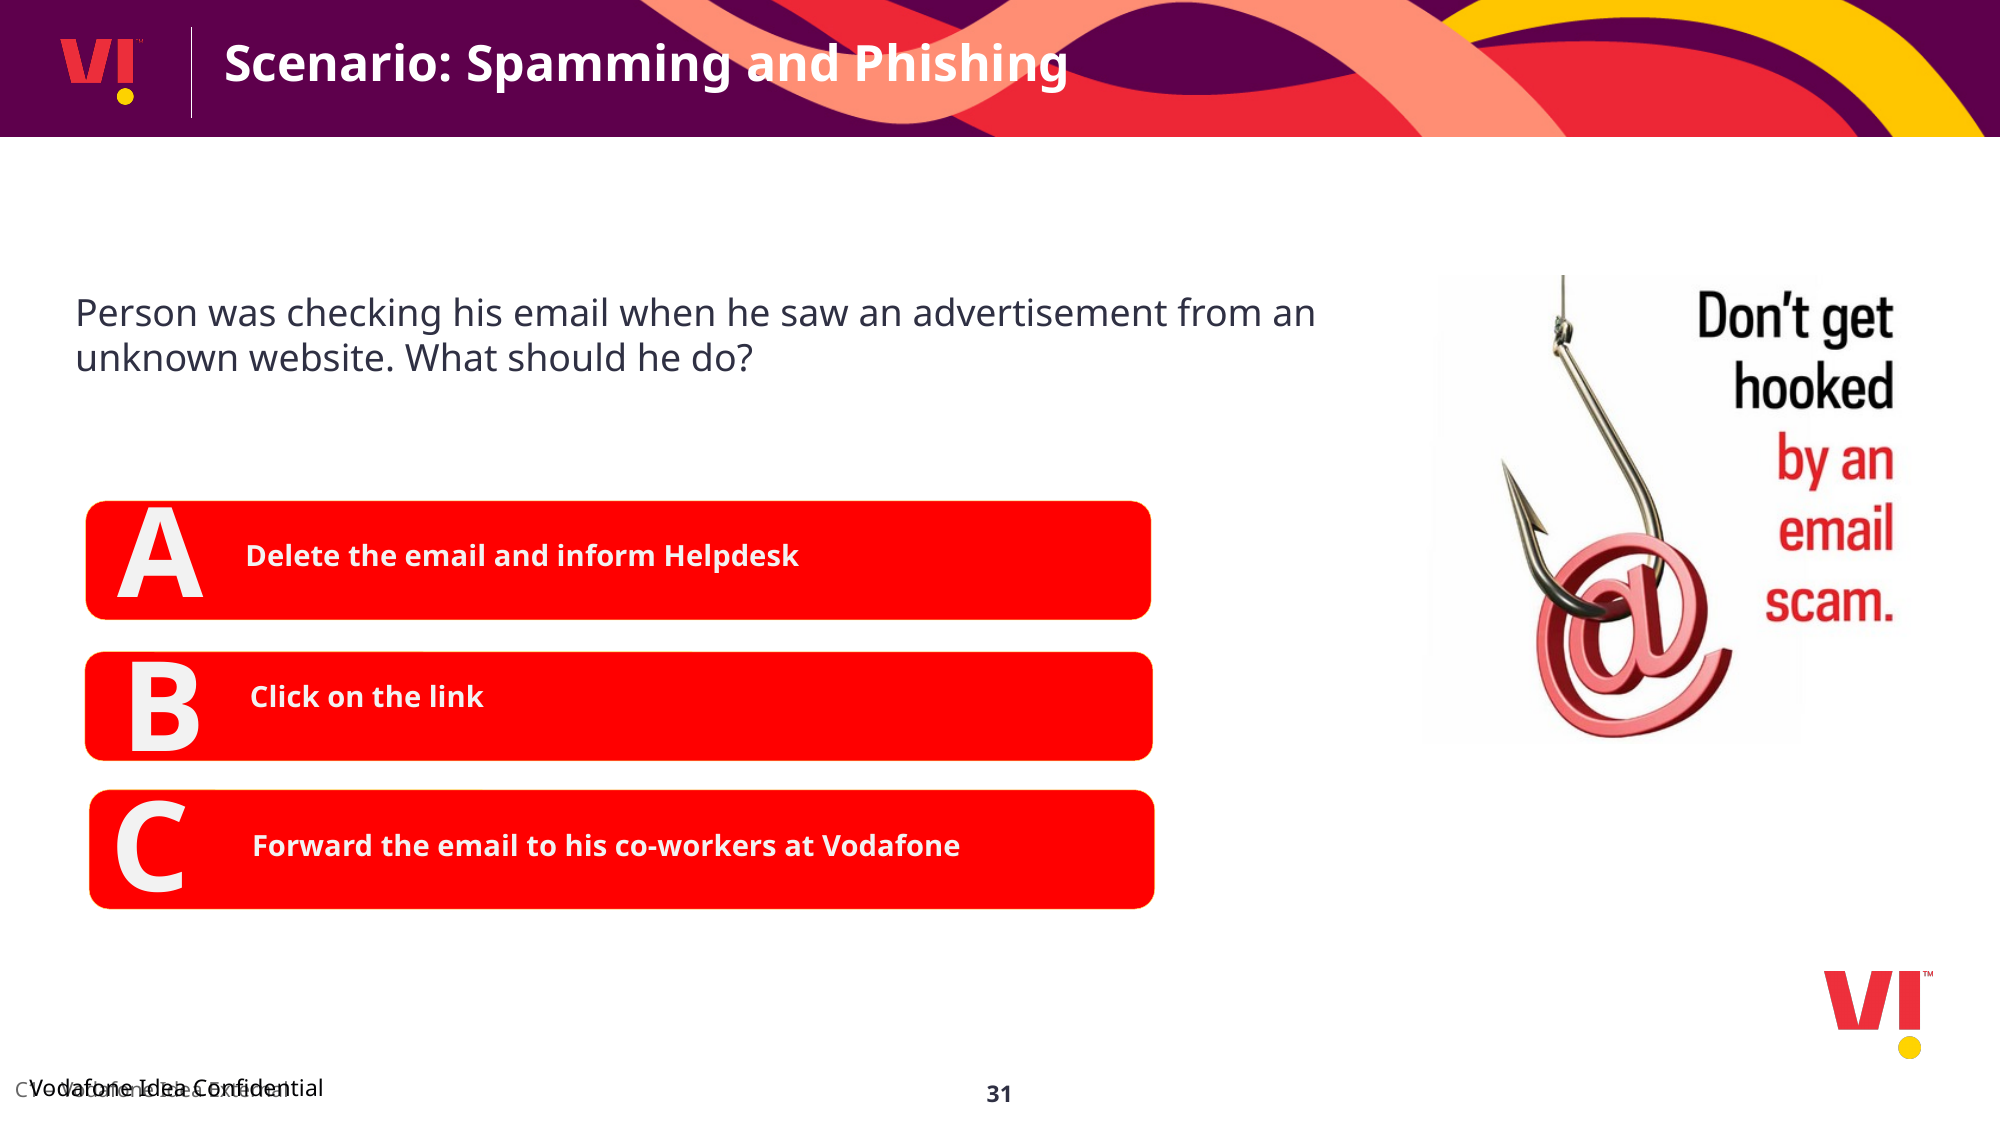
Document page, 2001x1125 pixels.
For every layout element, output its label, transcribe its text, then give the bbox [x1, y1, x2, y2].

slide_number 31 [928, 1065, 1072, 1125]
text_box Delete the email and inform Helpdesk [230, 529, 1121, 580]
text_box [220, 500, 1152, 620]
text_box Forward the email to his co-workers at Vodafone [237, 820, 1132, 870]
text_box C [95, 758, 210, 924]
picture [0, 0, 2000, 137]
text_box [85, 501, 103, 620]
text_box [89, 795, 95, 904]
text_box Click on the link [235, 671, 1152, 721]
text_box Scenario: Spamming and Phishing [224, 31, 1572, 115]
picture [1824, 971, 1933, 1059]
text_box [210, 789, 1155, 910]
text_box B [106, 618, 224, 784]
text_box [224, 651, 1153, 761]
text_box A [103, 465, 220, 631]
text_box Person was checking his email when he saw an advertisement from an unknown website. What should he do? [74, 289, 1350, 405]
text_box [84, 651, 106, 759]
picture [1396, 275, 1932, 745]
